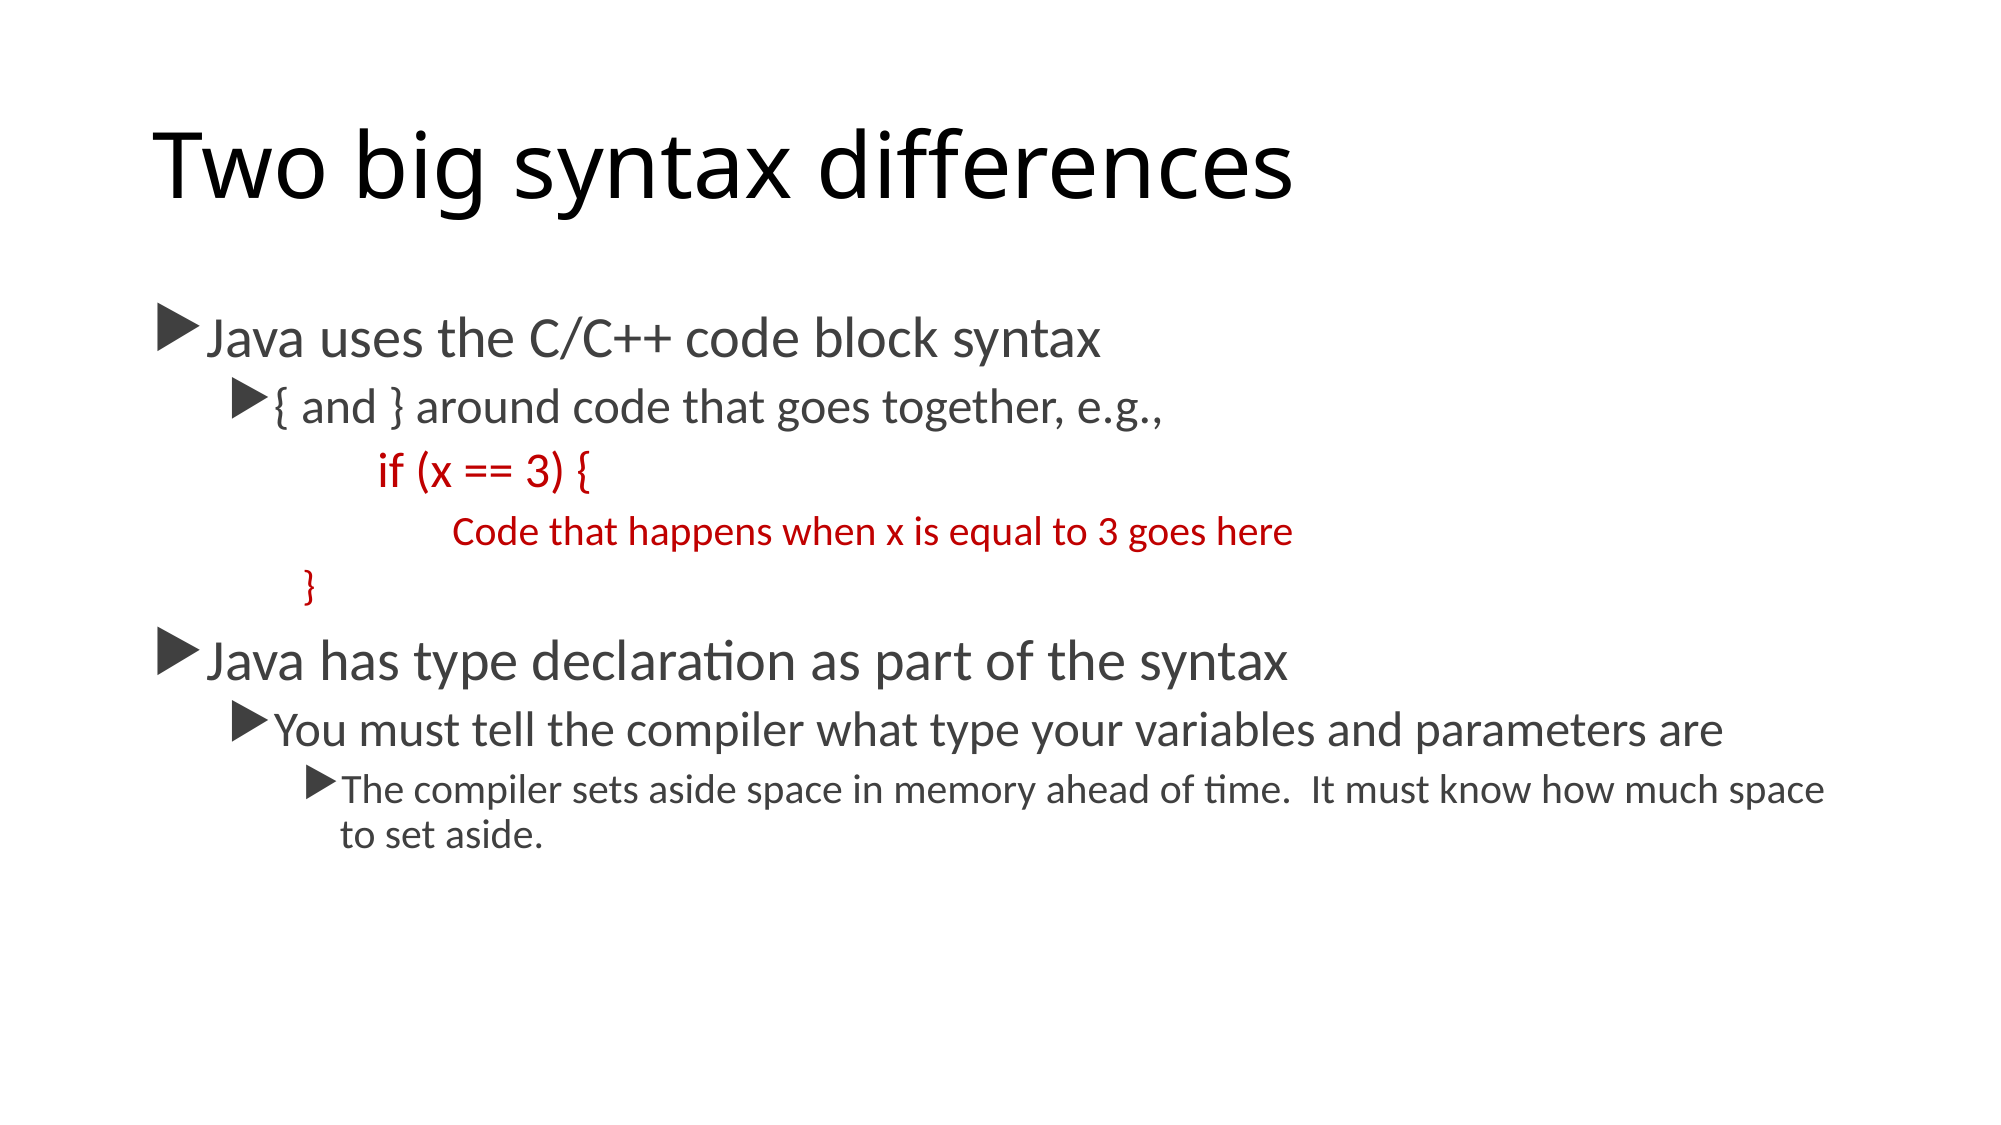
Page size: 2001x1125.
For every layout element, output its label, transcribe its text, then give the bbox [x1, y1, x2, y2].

list Java uses the C/C++ code block syntax { and } around code that goes together, e.g., if (x == 3) { Code that happens when x is equal to 3 goes here } Java has type declaration as part of the syntax You must tell the compiler what type your variables and parameters are The compiler sets aside space in memory ahead of time. It must know how much space to set aside. [137, 299, 1863, 1014]
title Two big syntax differences [137, 59, 1863, 278]
